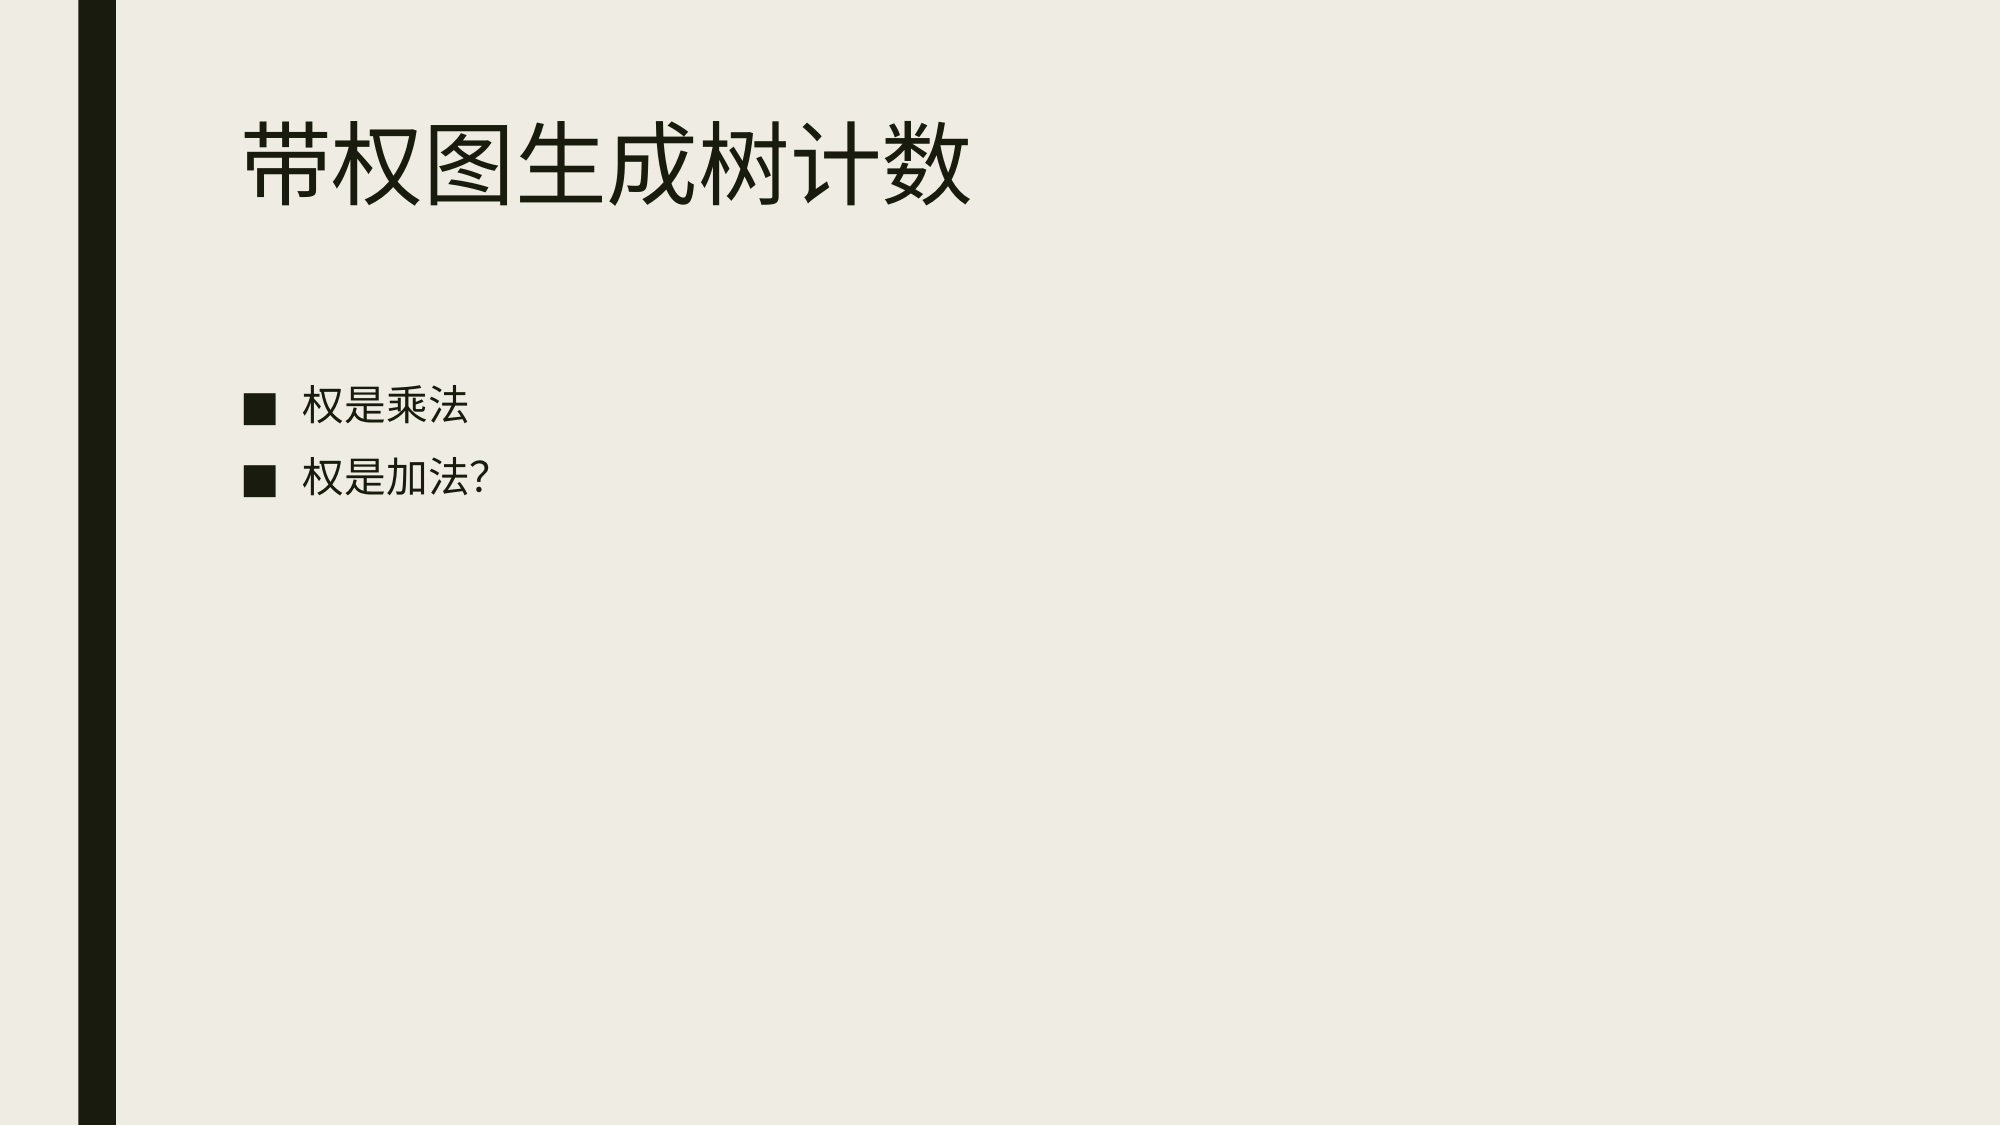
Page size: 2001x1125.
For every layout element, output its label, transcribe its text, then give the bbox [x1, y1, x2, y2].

title 带权图生成树计数 [225, 112, 1800, 357]
list 权是乘法 权是加法？ [225, 375, 1800, 963]
